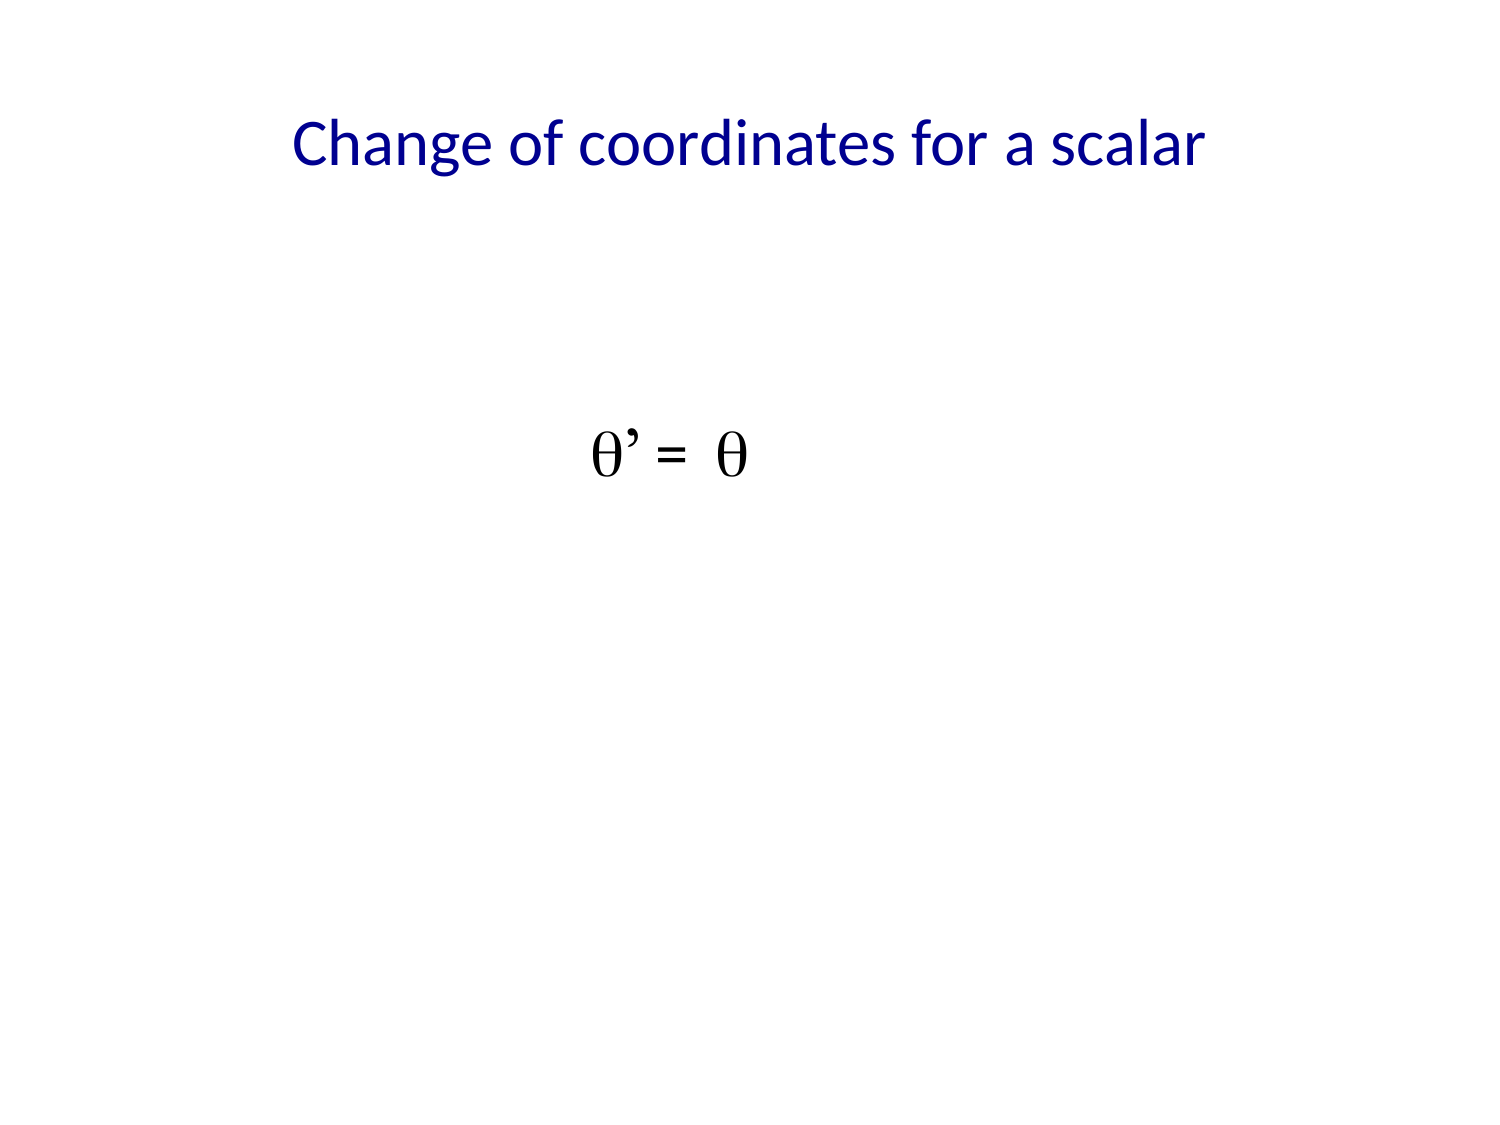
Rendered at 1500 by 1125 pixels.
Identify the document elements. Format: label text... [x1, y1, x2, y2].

title Change of coordinates for a scalar [75, 45, 1425, 233]
text_box q’ = q [574, 402, 765, 497]
